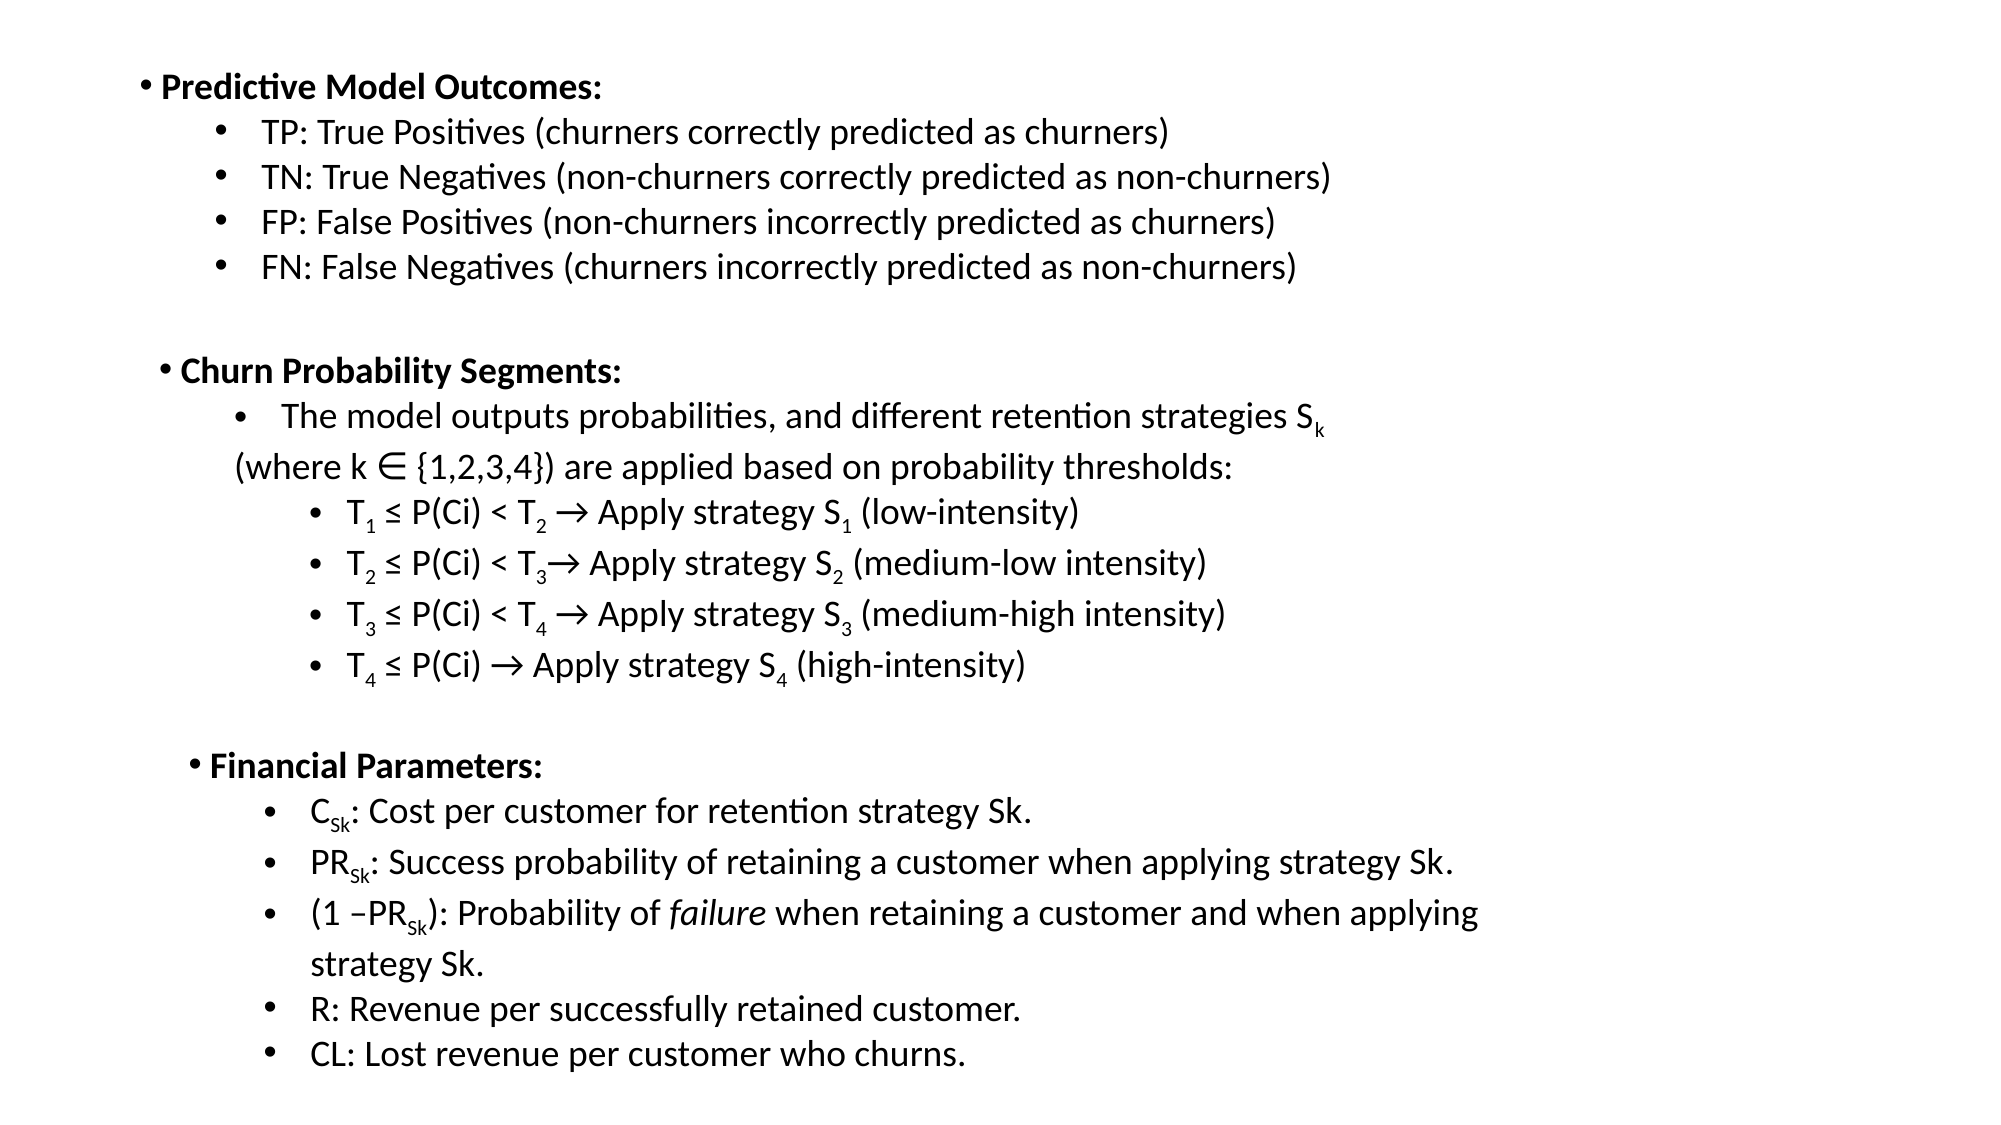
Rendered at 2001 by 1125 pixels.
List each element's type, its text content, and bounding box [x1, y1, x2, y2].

text_box Financial Parameters: CSk​​: Cost per customer for retention strategy Sk​. PRSk​​: Success probability of retaining a customer when applying strategy Sk​. (1 –PRSk)​​: Probability of failure when retaining a customer and when applying strategy Sk​. R: Revenue per successfully retained customer. CL​: Lost revenue per customer who churns. [173, 733, 1513, 1082]
text_box Predictive Model Outcomes: TP: True Positives (churners correctly predicted as churners) TN: True Negatives (non-churners correctly predicted as non-churners) FP: False Positives (non-churners incorrectly predicted as churners) FN: False Negatives (churners incorrectly predicted as non-churners) [124, 54, 1482, 294]
text_box Churn Probability Segments: The model outputs probabilities, and different retention strategies Sk​ (where k ∈ {1,2,3,4}) are applied based on probability thresholds: T1 ≤ P(Ci) < T2 → Apply strategy S1 (low-intensity) T2 ≤ P(Ci) < T3→ Apply strategy S2​ (medium-low intensity) T3 ≤ P(Ci) < T4 → Apply strategy S3 (medium-high intensity) T4 ≤ P(Ci) → Apply strategy S4 (high-intensity) [144, 338, 1641, 699]
